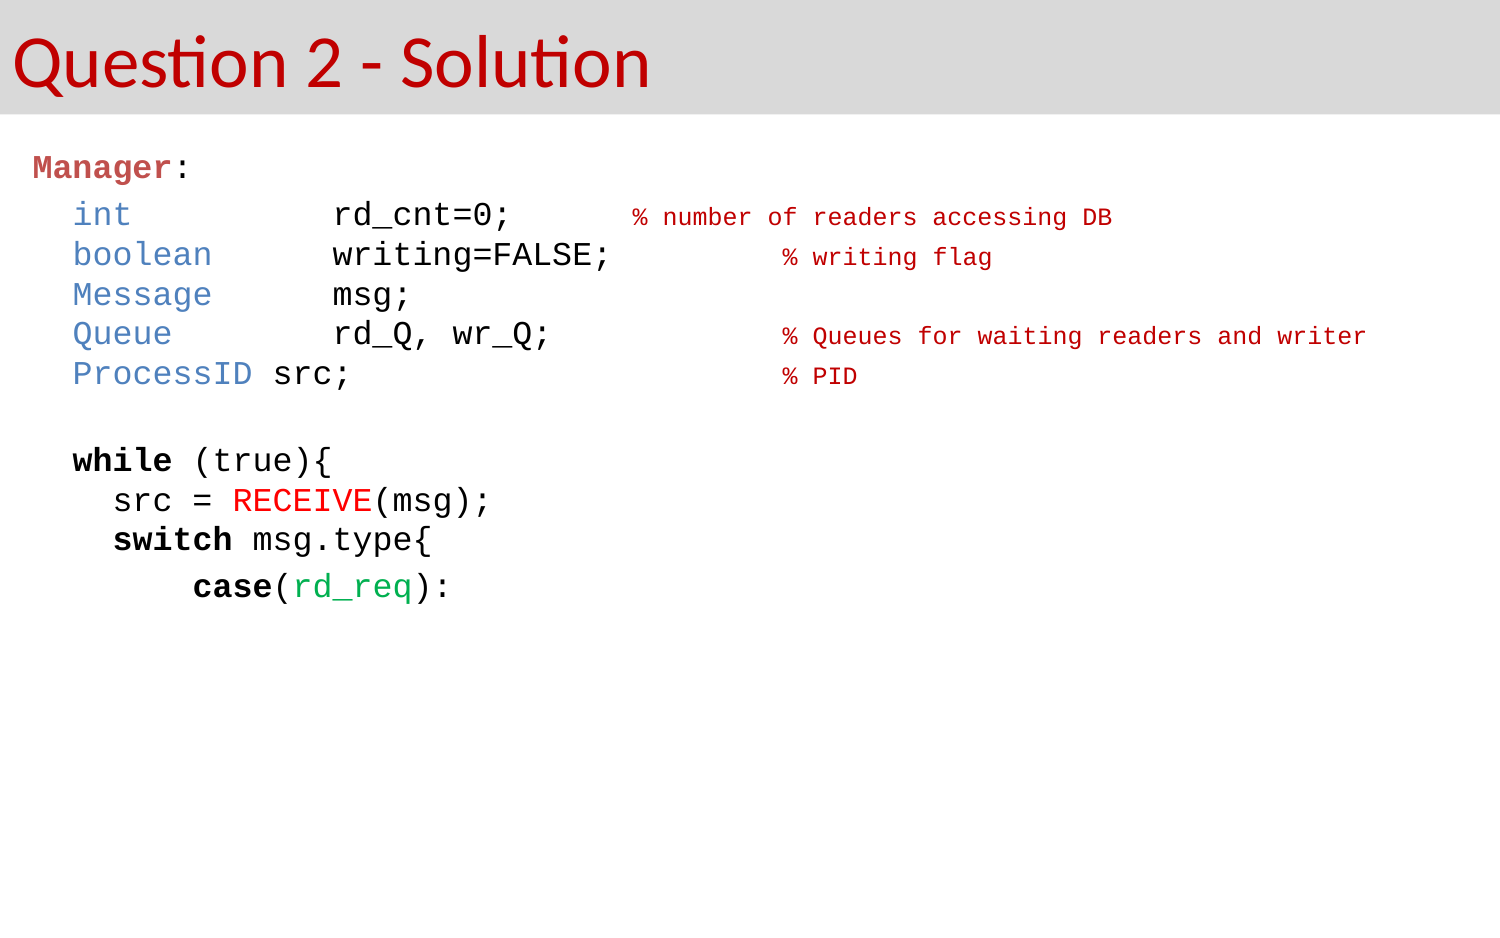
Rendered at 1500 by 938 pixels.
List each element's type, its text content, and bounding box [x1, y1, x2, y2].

subtitle Manager: int rd_cnt=0; % number of readers accessing DB boolean writing=FALSE; % writing flag Message msg; Queue rd_Q, wr_Q; % Queues for waiting readers and writer ProcessID src; % PID while (true){ src = RECEIVE(msg); switch msg.type{ case(rd_req): [17, 138, 1483, 918]
title Question 2 - Solution [0, 0, 1500, 115]
